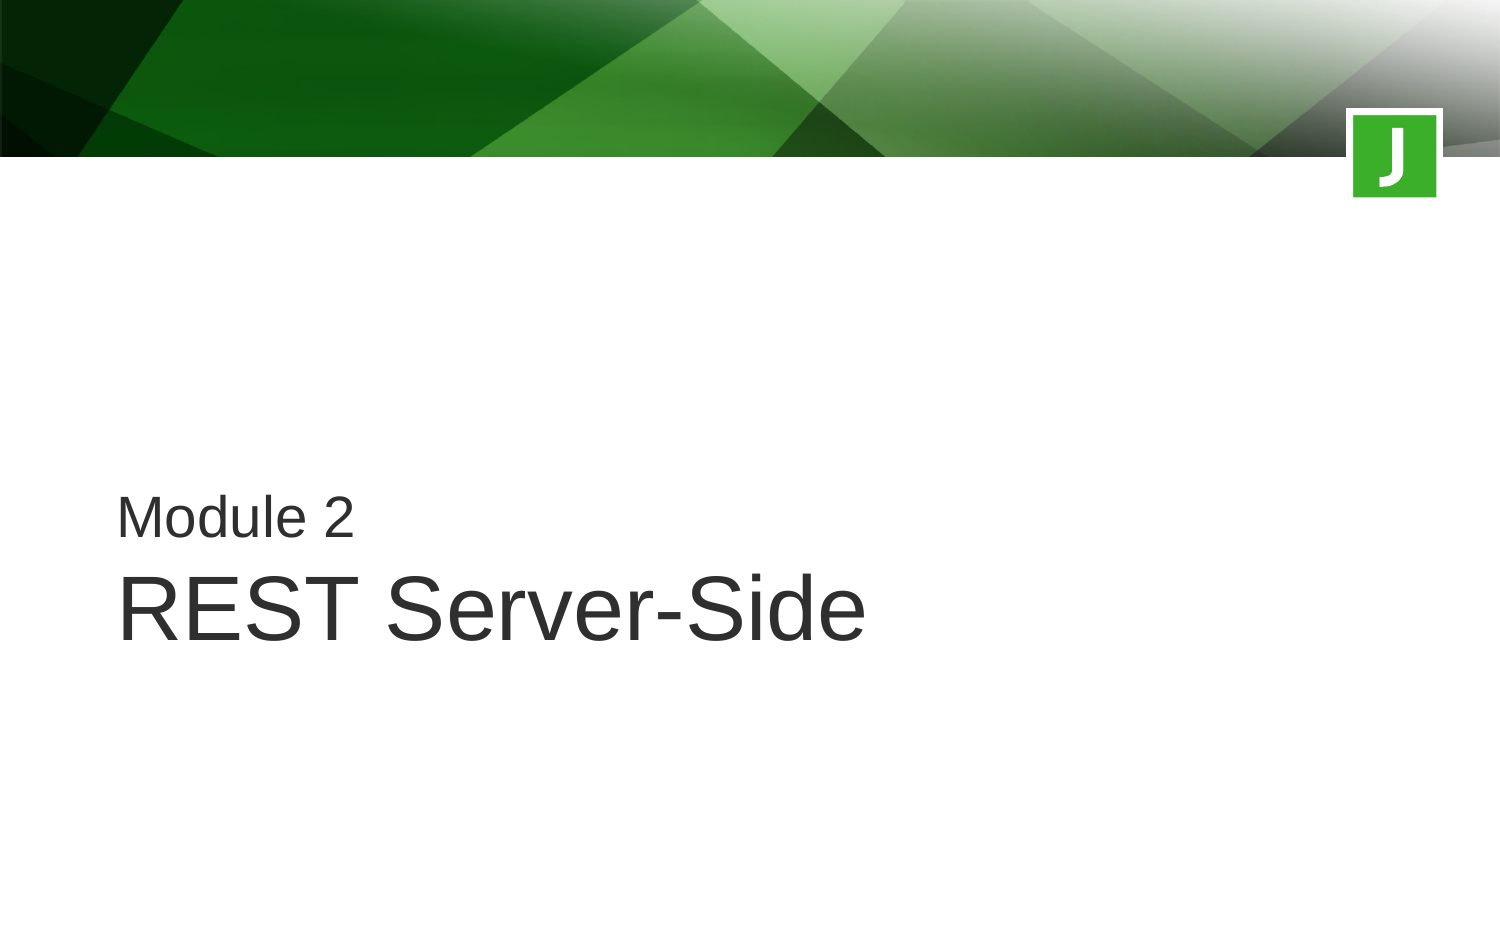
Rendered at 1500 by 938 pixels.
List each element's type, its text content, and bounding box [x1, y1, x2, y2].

picture [0, 0, 1500, 204]
text_box [68, 431, 1431, 718]
text_box Module 2 REST Server-Side [101, 471, 1401, 666]
